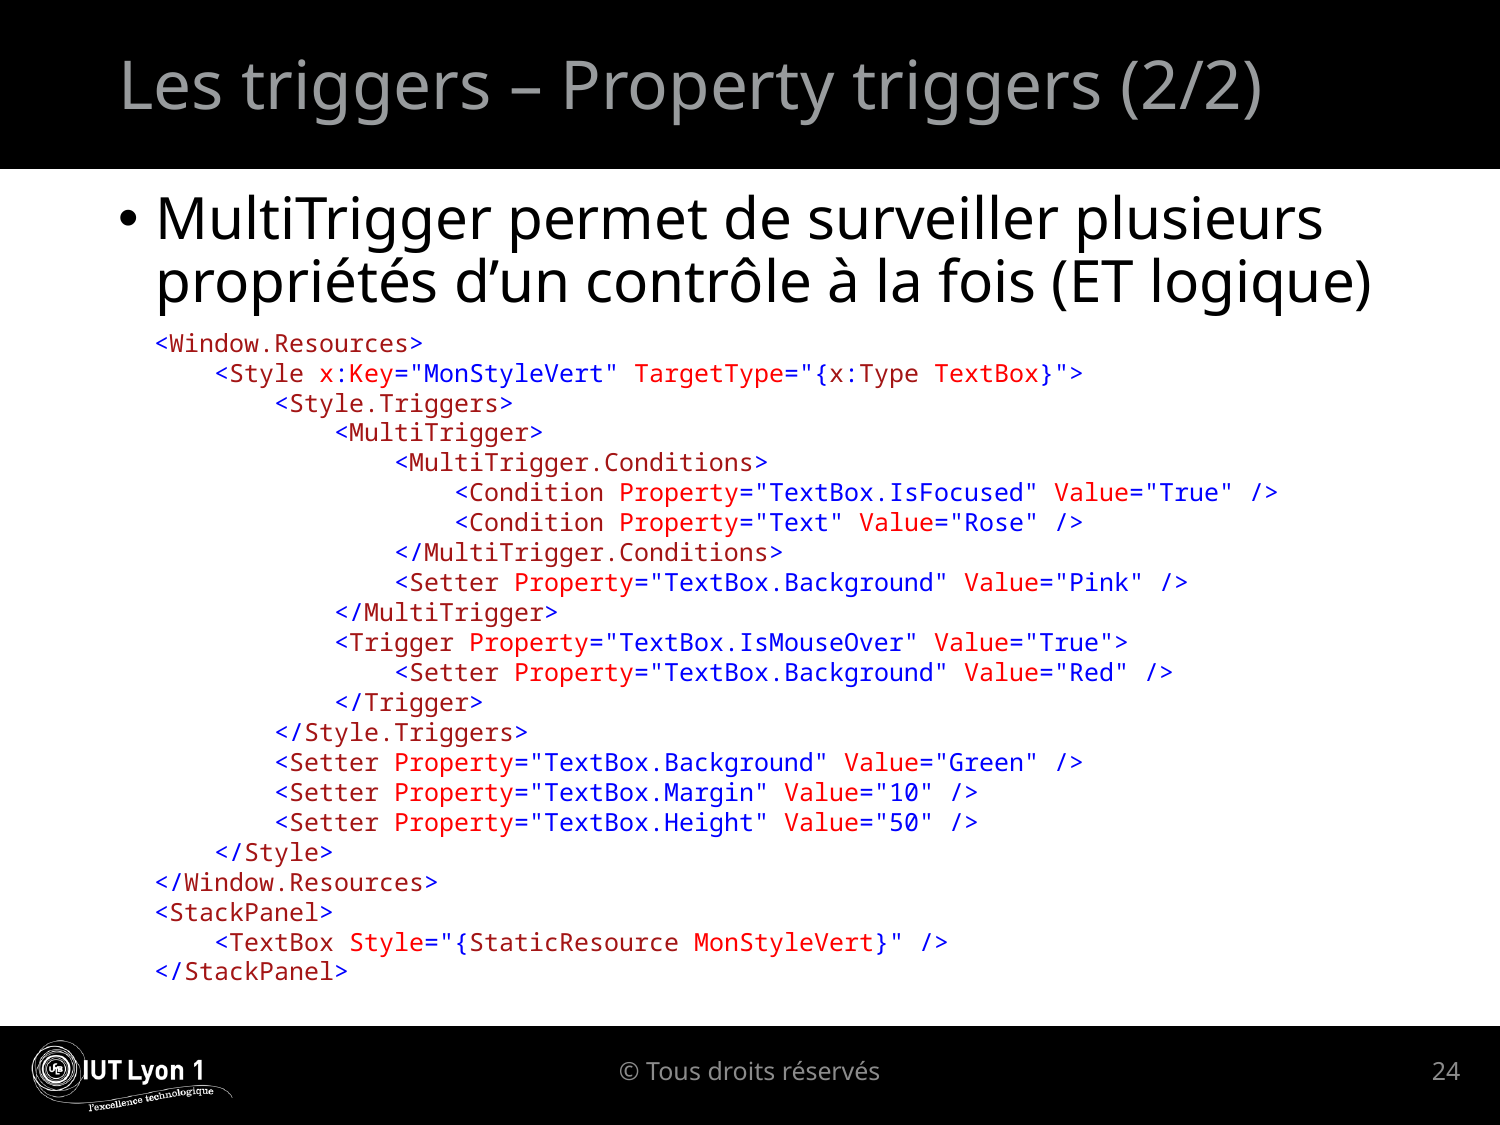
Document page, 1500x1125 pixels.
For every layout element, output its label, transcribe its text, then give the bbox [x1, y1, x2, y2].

picture [24, 1034, 240, 1117]
list MultiTrigger permet de surveiller plusieurs propriétés d’un contrôle à la fois (ET logique) [103, 181, 1397, 1014]
text_box <Window.Resources> <Style x:Key="MonStyleVert" TargetType="{x:Type TextBox}"> <Style.Triggers> <MultiTrigger> <MultiTrigger.Conditions> <Condition Property="TextBox.IsFocused" Value="True" /> <Condition Property="Text" Value="Rose" /> </MultiTrigger.Conditions> <Setter Property="TextBox.Background" Value="Pink" /> </MultiTrigger> <Trigger Property="TextBox.IsMouseOver" Value="True"> <Setter Property="TextBox.Background" Value="Red" /> </Trigger> </Style.Triggers> <Setter Property="TextBox.Background" Value="Green" /> <Setter Property="TextBox.Margin" Value="10" /> <Setter Property="TextBox.Height" Value="50" /> </Style> </Window.Resources> <StackPanel> <TextBox Style="{StaticResource MonStyleVert}" /> </StackPanel> [139, 319, 1362, 994]
title Les triggers – Property triggers (2/2) [103, 34, 1397, 140]
footer © Tous droits réservés [496, 1042, 1004, 1103]
slide_number 24 [1137, 1042, 1476, 1103]
